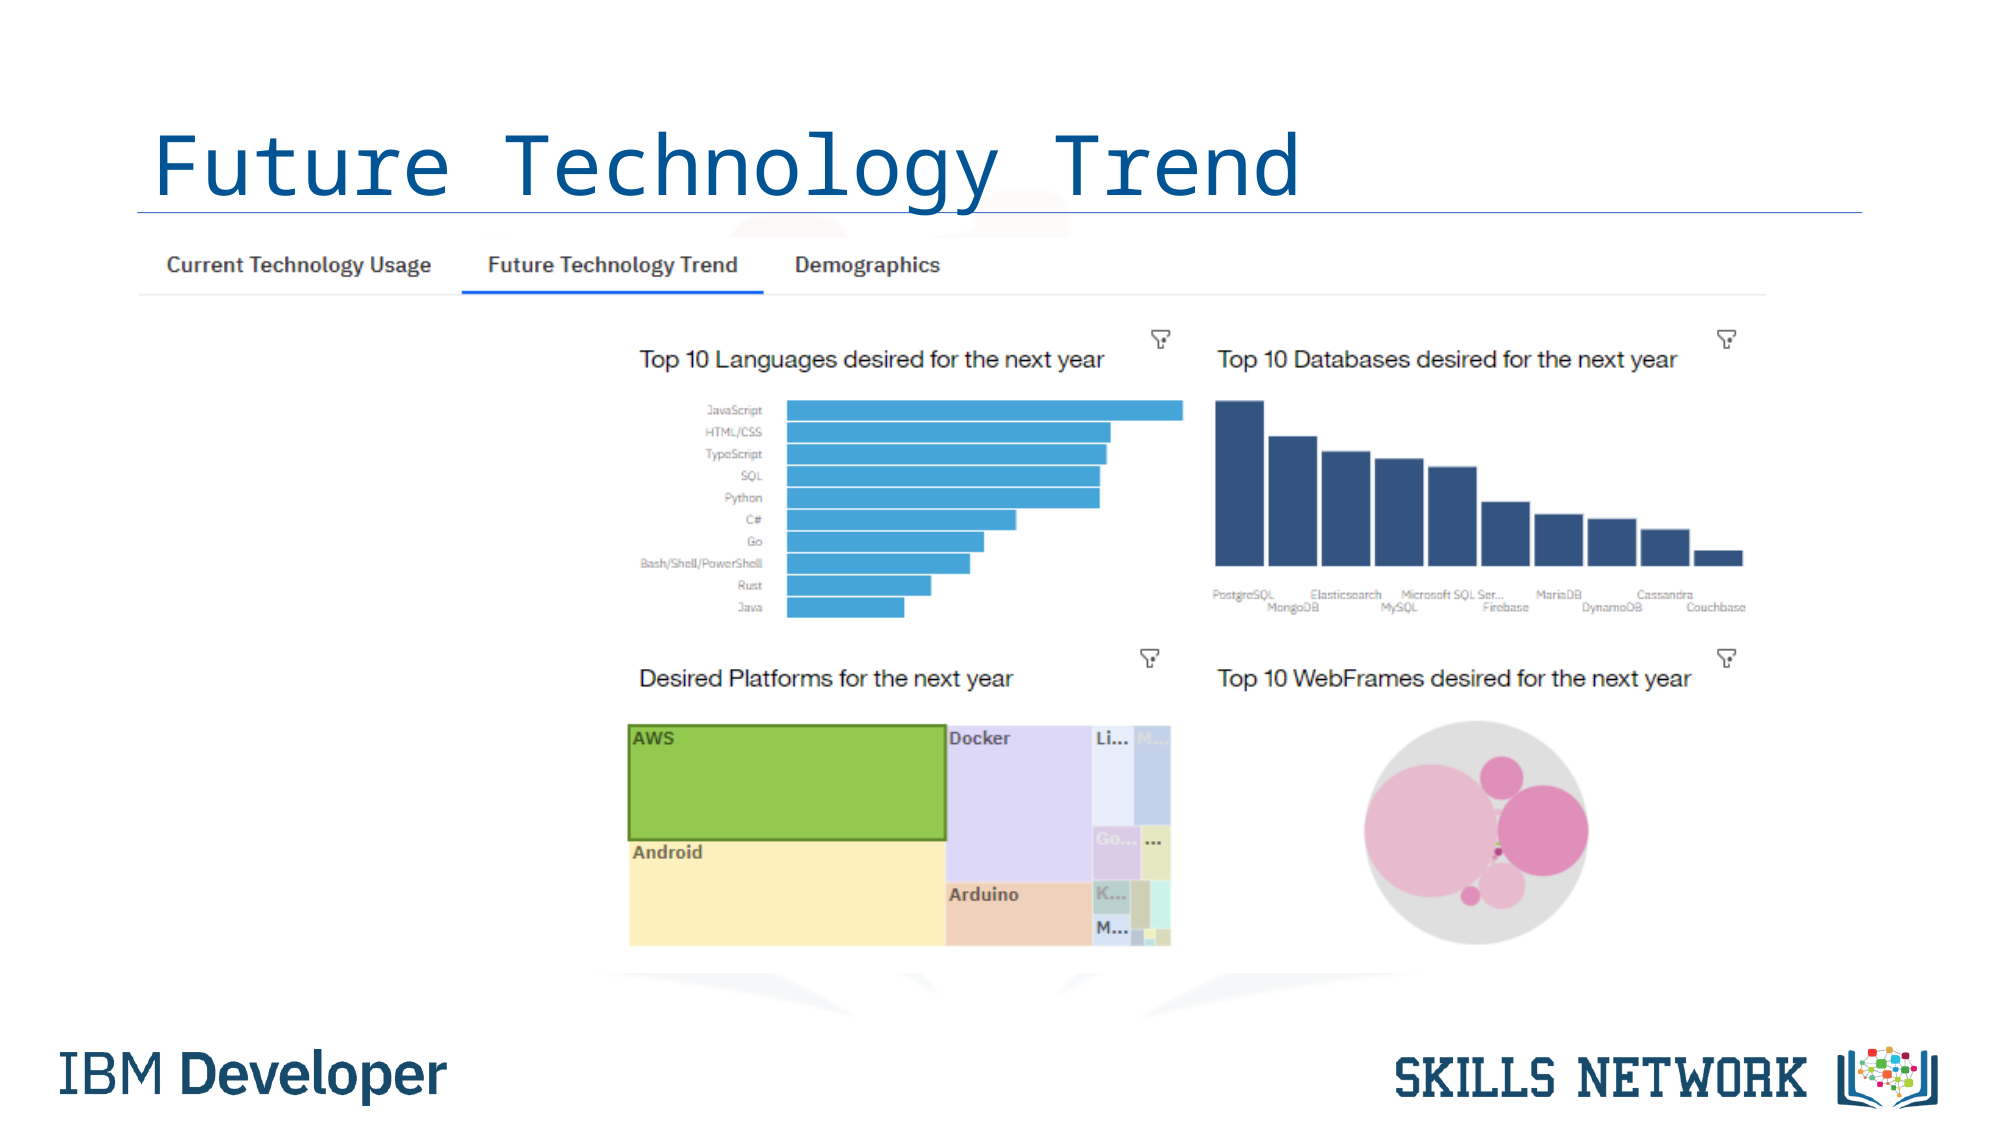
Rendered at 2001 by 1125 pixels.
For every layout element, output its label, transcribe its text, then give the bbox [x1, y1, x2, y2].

picture [55, 1045, 459, 1108]
title Future Technology Trend [137, 59, 1863, 278]
picture [137, 238, 1766, 973]
picture [1390, 1045, 1945, 1111]
